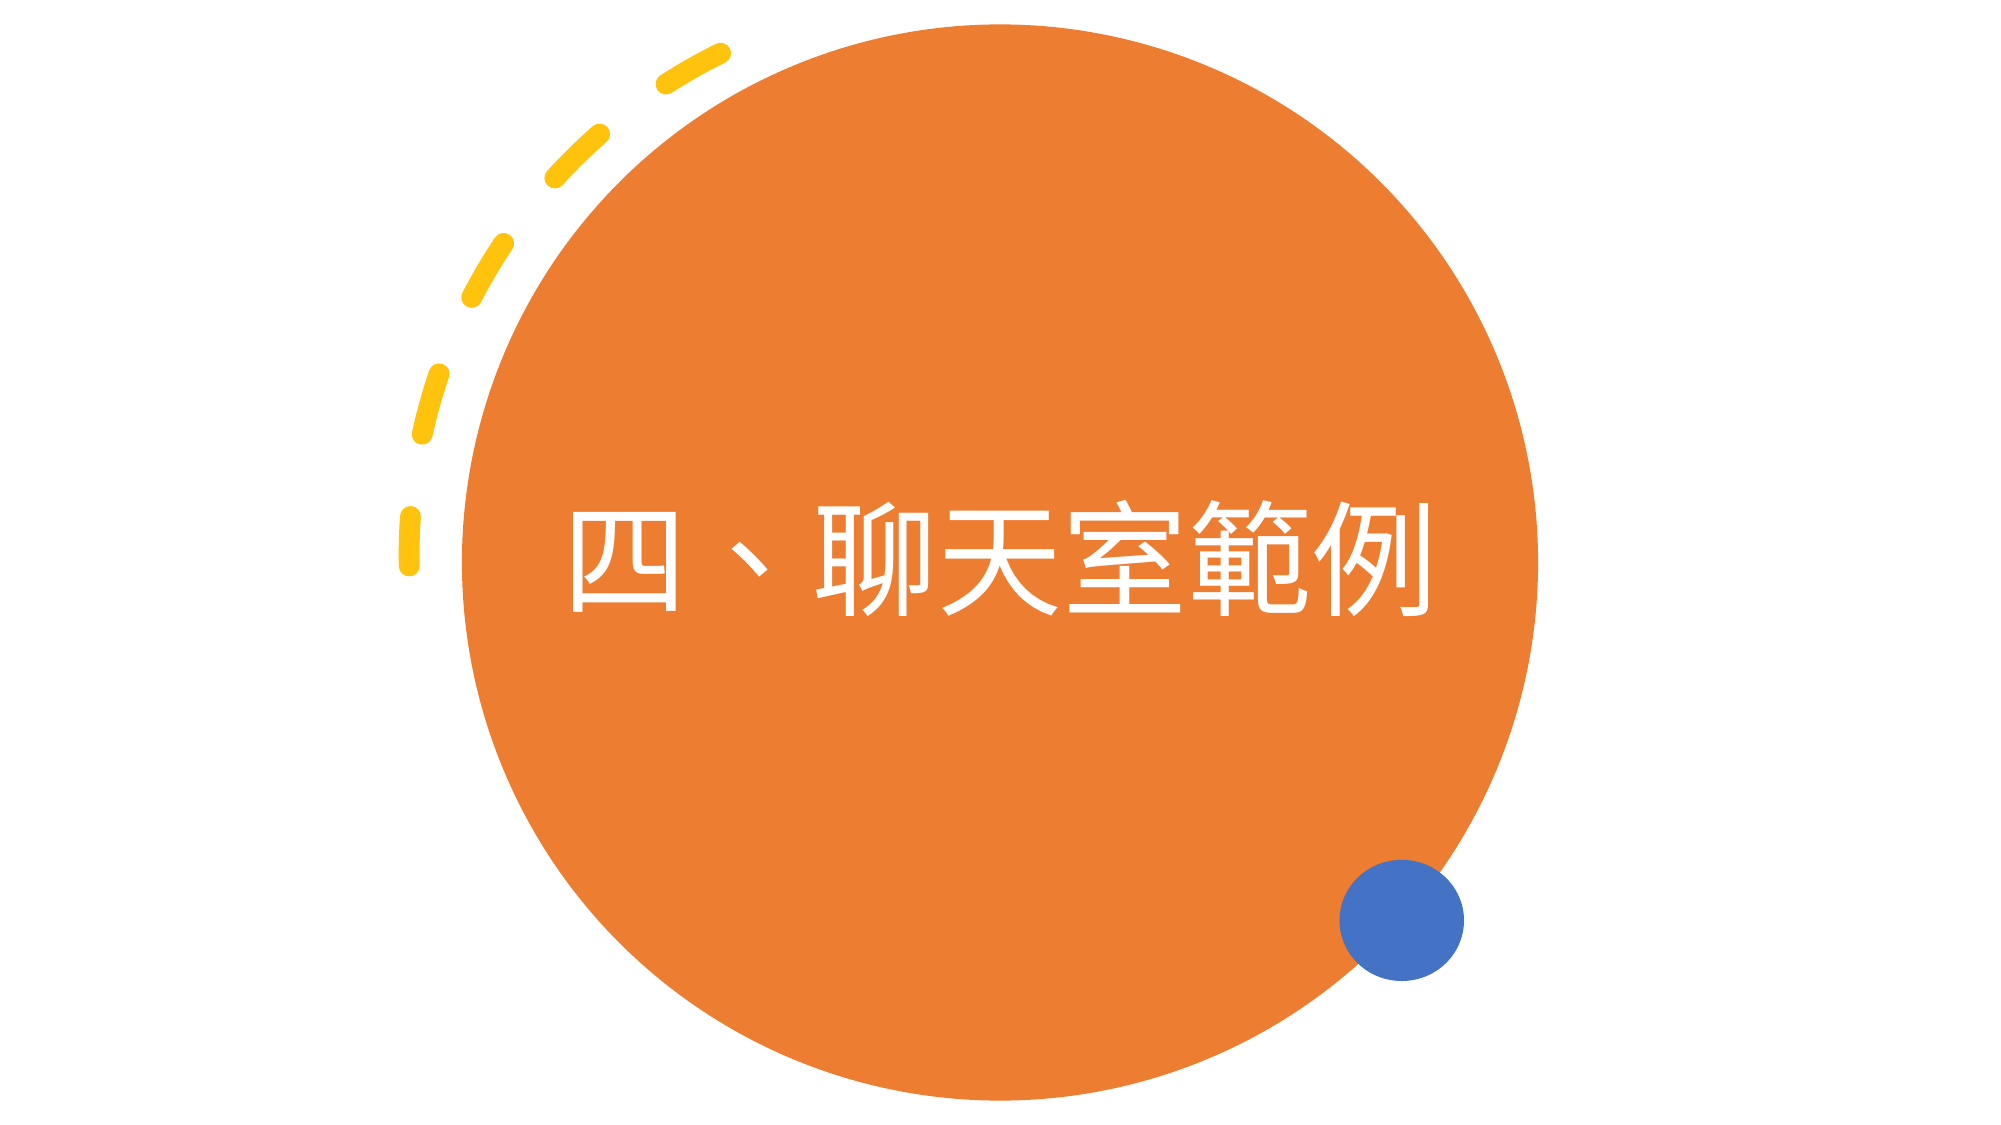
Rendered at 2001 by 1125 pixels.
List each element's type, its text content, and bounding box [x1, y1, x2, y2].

title 四、聊天室範例 [544, 226, 1457, 639]
